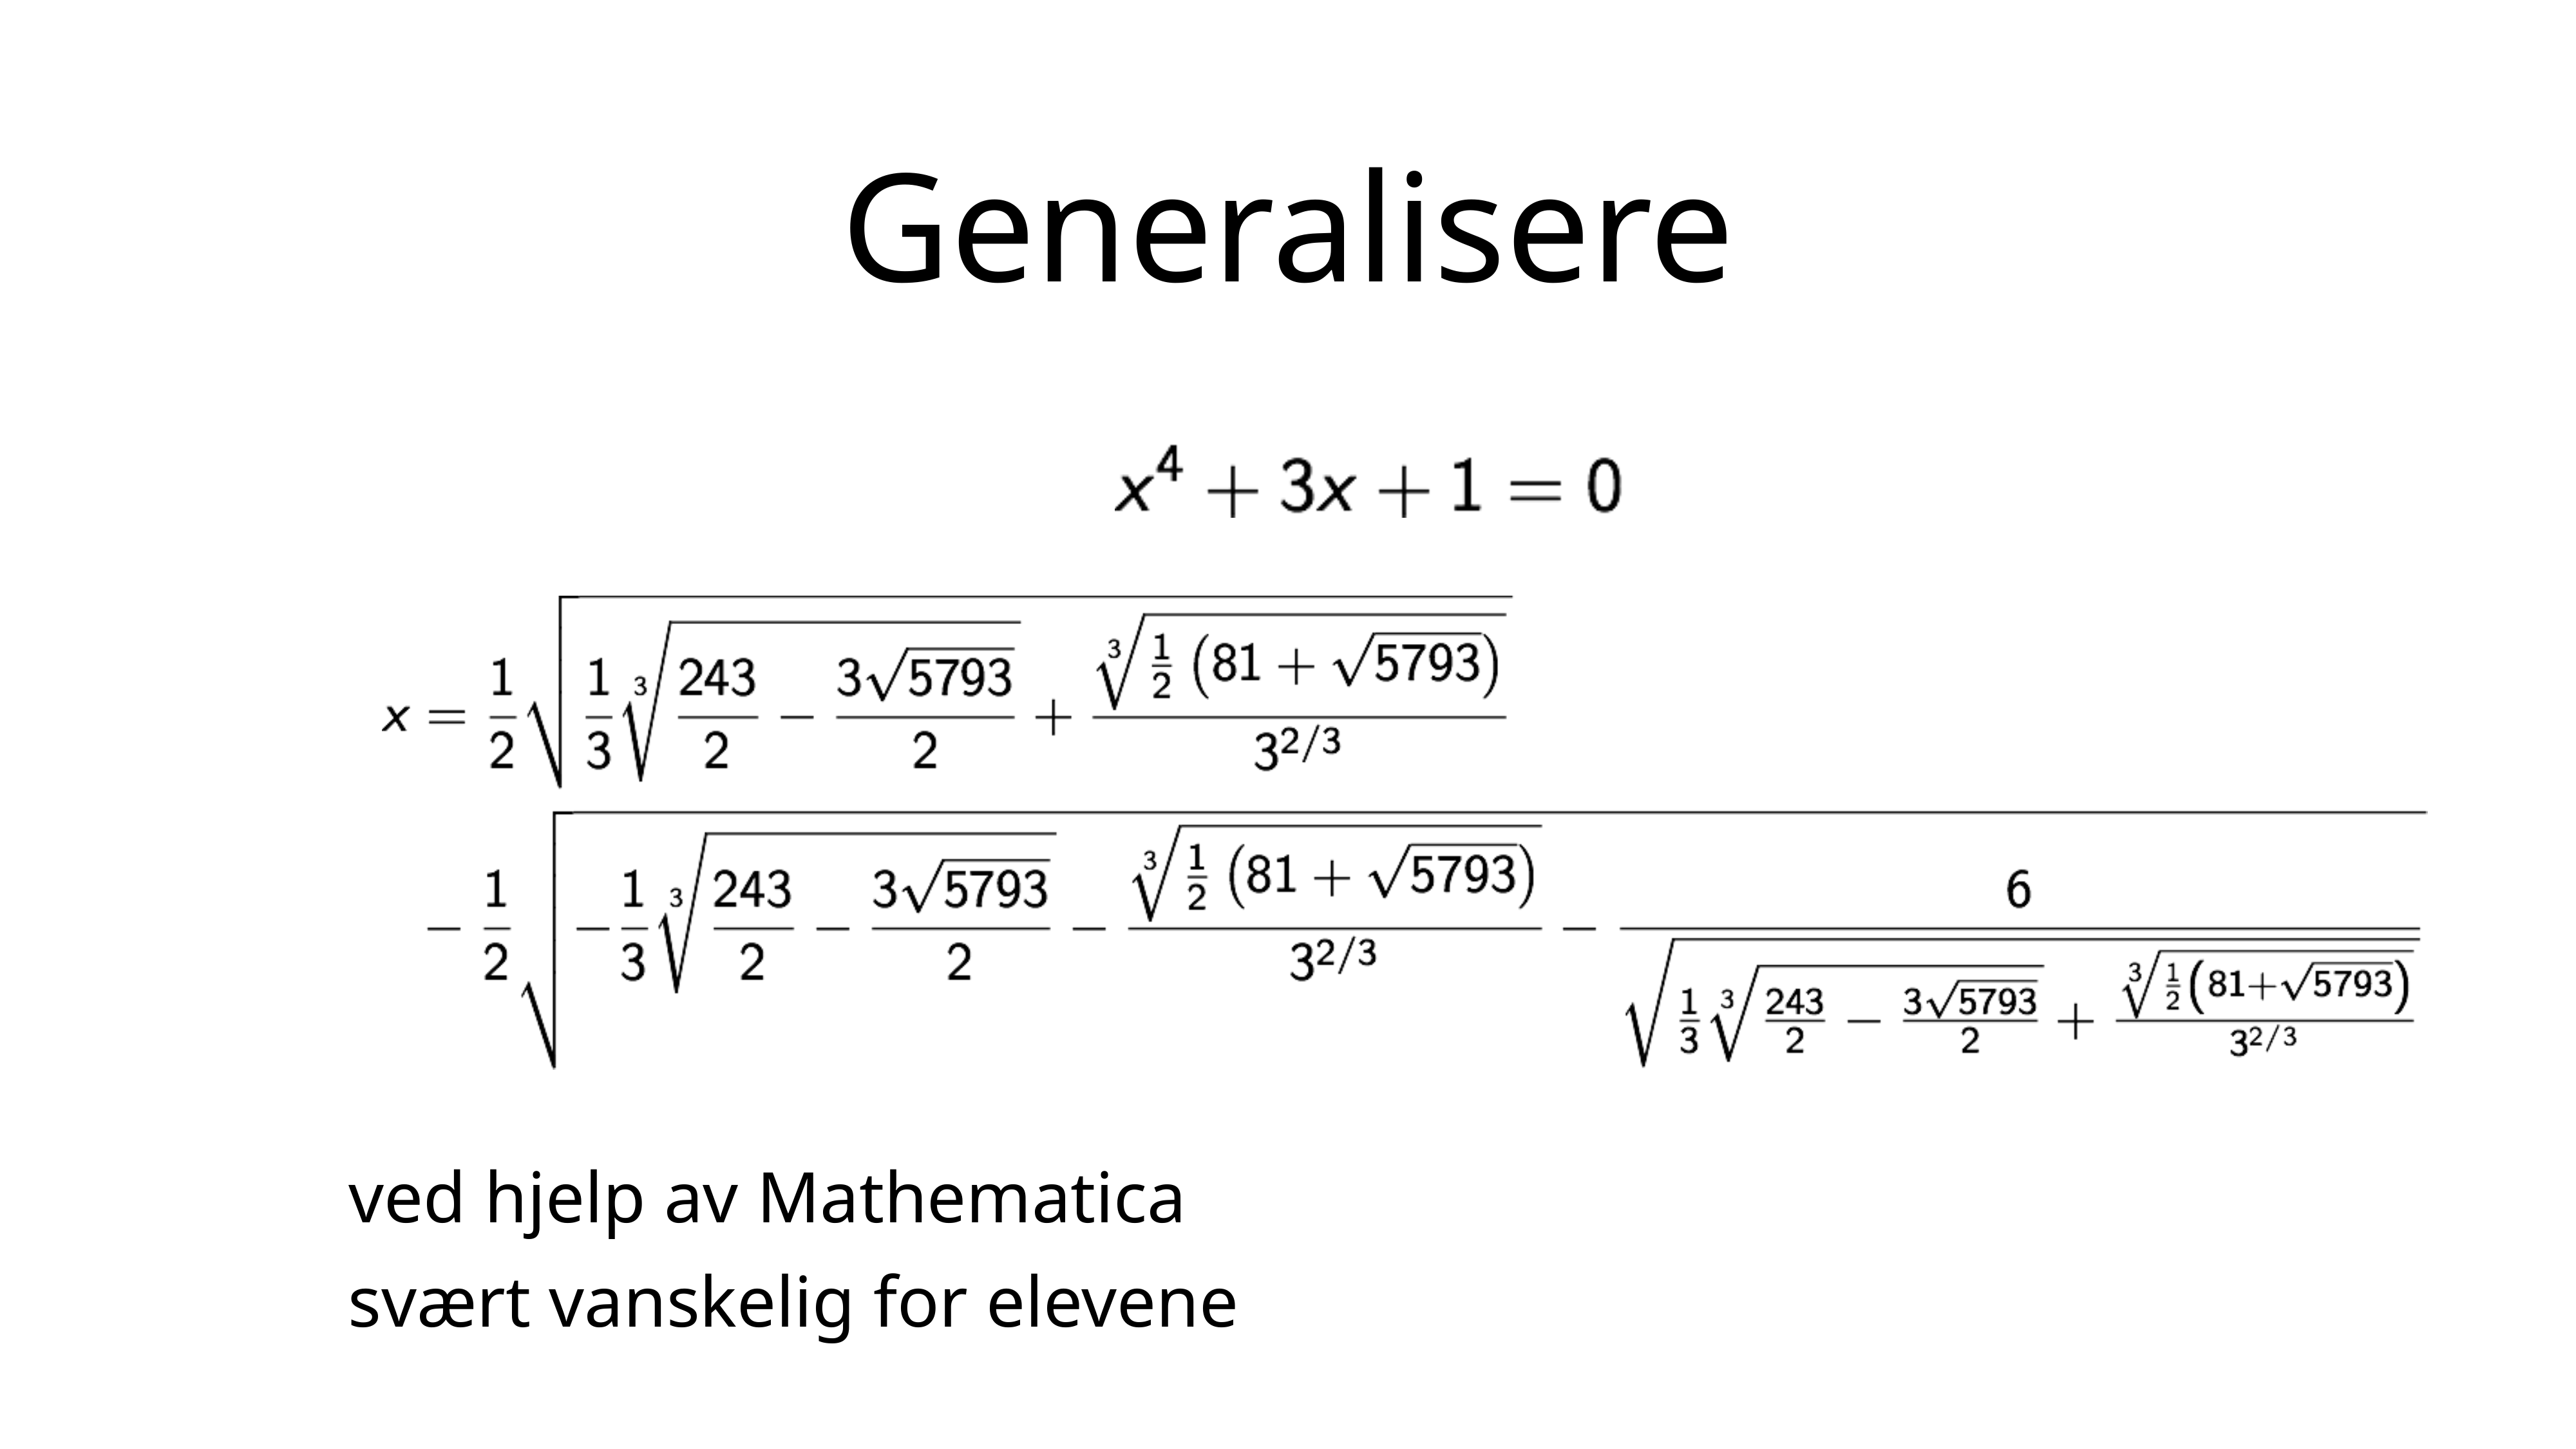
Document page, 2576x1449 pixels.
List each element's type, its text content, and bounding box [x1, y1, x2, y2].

text_box svært vanskelig for elevene [343, 1251, 1245, 1346]
title Generalisere [178, 100, 2398, 343]
picture [1115, 444, 1624, 518]
picture [382, 595, 2428, 1070]
text_box ved hjelp av Mathematica [343, 1148, 1193, 1242]
